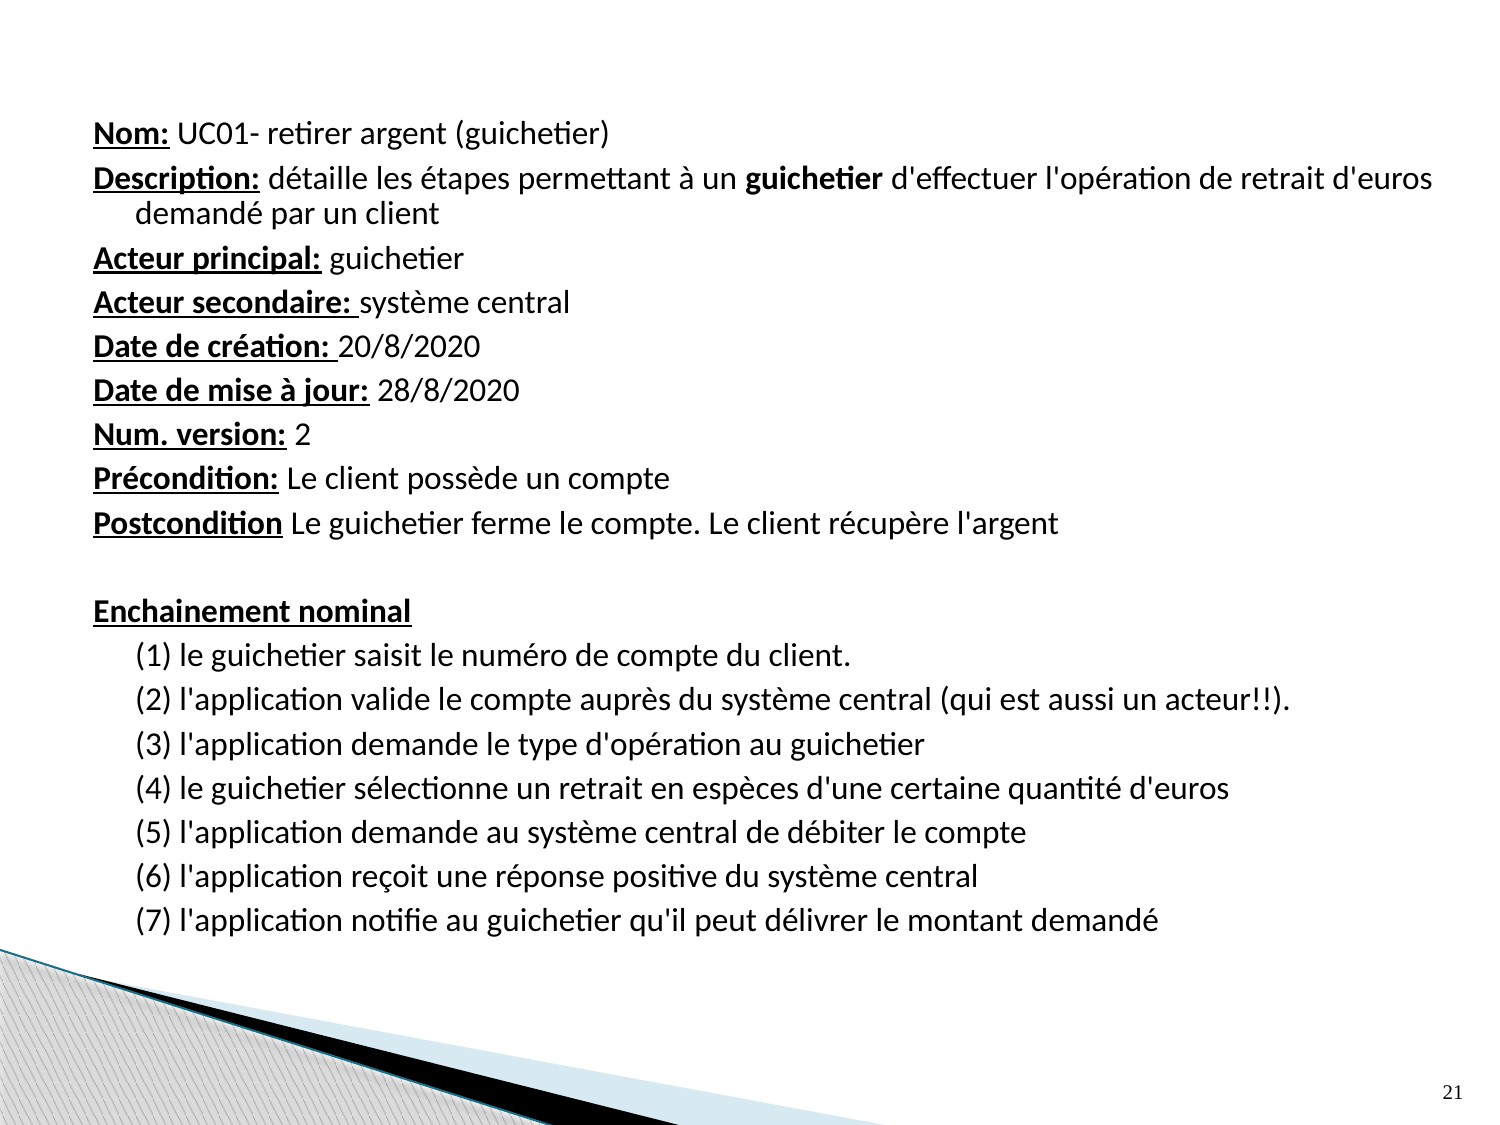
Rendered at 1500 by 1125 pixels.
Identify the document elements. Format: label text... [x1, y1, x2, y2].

slide_number 21 [1418, 1051, 1479, 1112]
list Nom: UC01- retirer argent (guichetier) Description: détaille les étapes permettant à un guichetier d'effectuer l'opération de retrait d'euros demandé par un client Acteur principal: guichetier Acteur secondaire: système central Date de création: 20/8/2020 Date de mise à jour: 28/8/2020 Num. version: 2 Précondition: Le client possède un compte Postcondition Le guichetier ferme le compte. Le client récupère l'argent Enchainement nominal (1) le guichetier saisit le numéro de compte du client. (2) l'application valide le compte auprès du système central (qui est aussi un acteur!!). (3) l'application demande le type d'opération au guichetier (4) le guichetier sélectionne un retrait en espèces d'une certaine quantité d'euros (5) l'application demande au système central de débiter le compte (6) l'application reçoit une réponse positive du système central (7) l'application notifie au guichetier qu'il peut délivrer le montant demandé [60, 16, 1448, 992]
